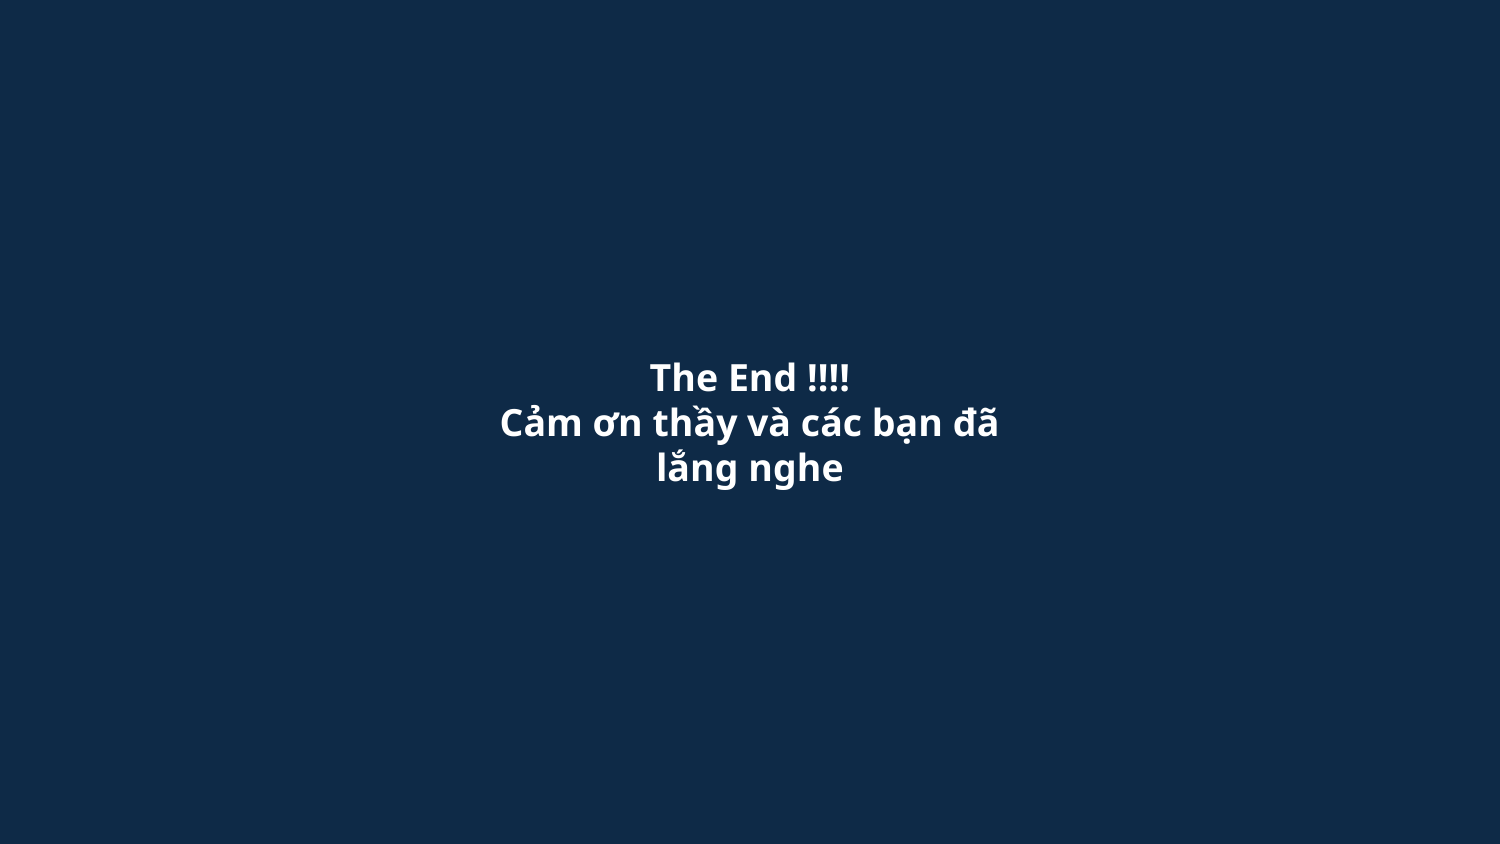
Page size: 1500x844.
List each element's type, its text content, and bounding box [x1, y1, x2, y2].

text_box The End !!!! Cảm ơn thầy và các bạn đã lắng nghe [464, 303, 1036, 504]
